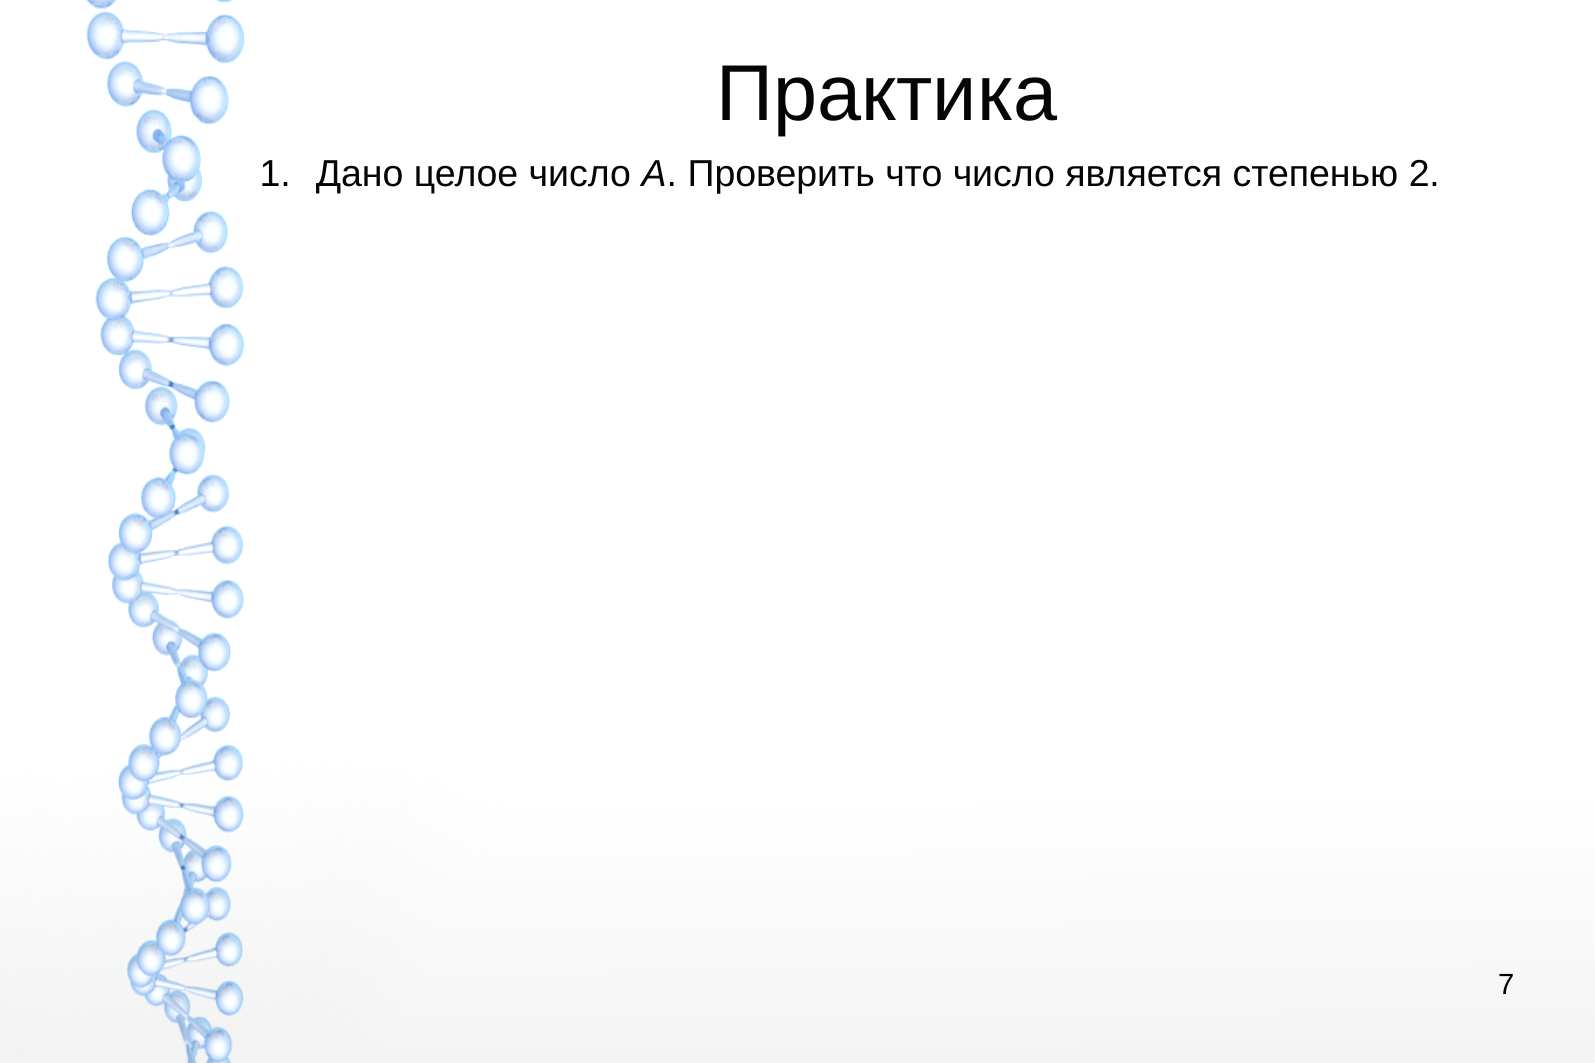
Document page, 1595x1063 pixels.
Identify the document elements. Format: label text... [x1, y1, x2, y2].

title Практика [259, 42, 1515, 146]
list Дано целое число A. Проверить что число является степенью 2. [259, 145, 1483, 969]
slide_number 7 [1143, 968, 1515, 1042]
picture [0, 0, 1595, 1063]
